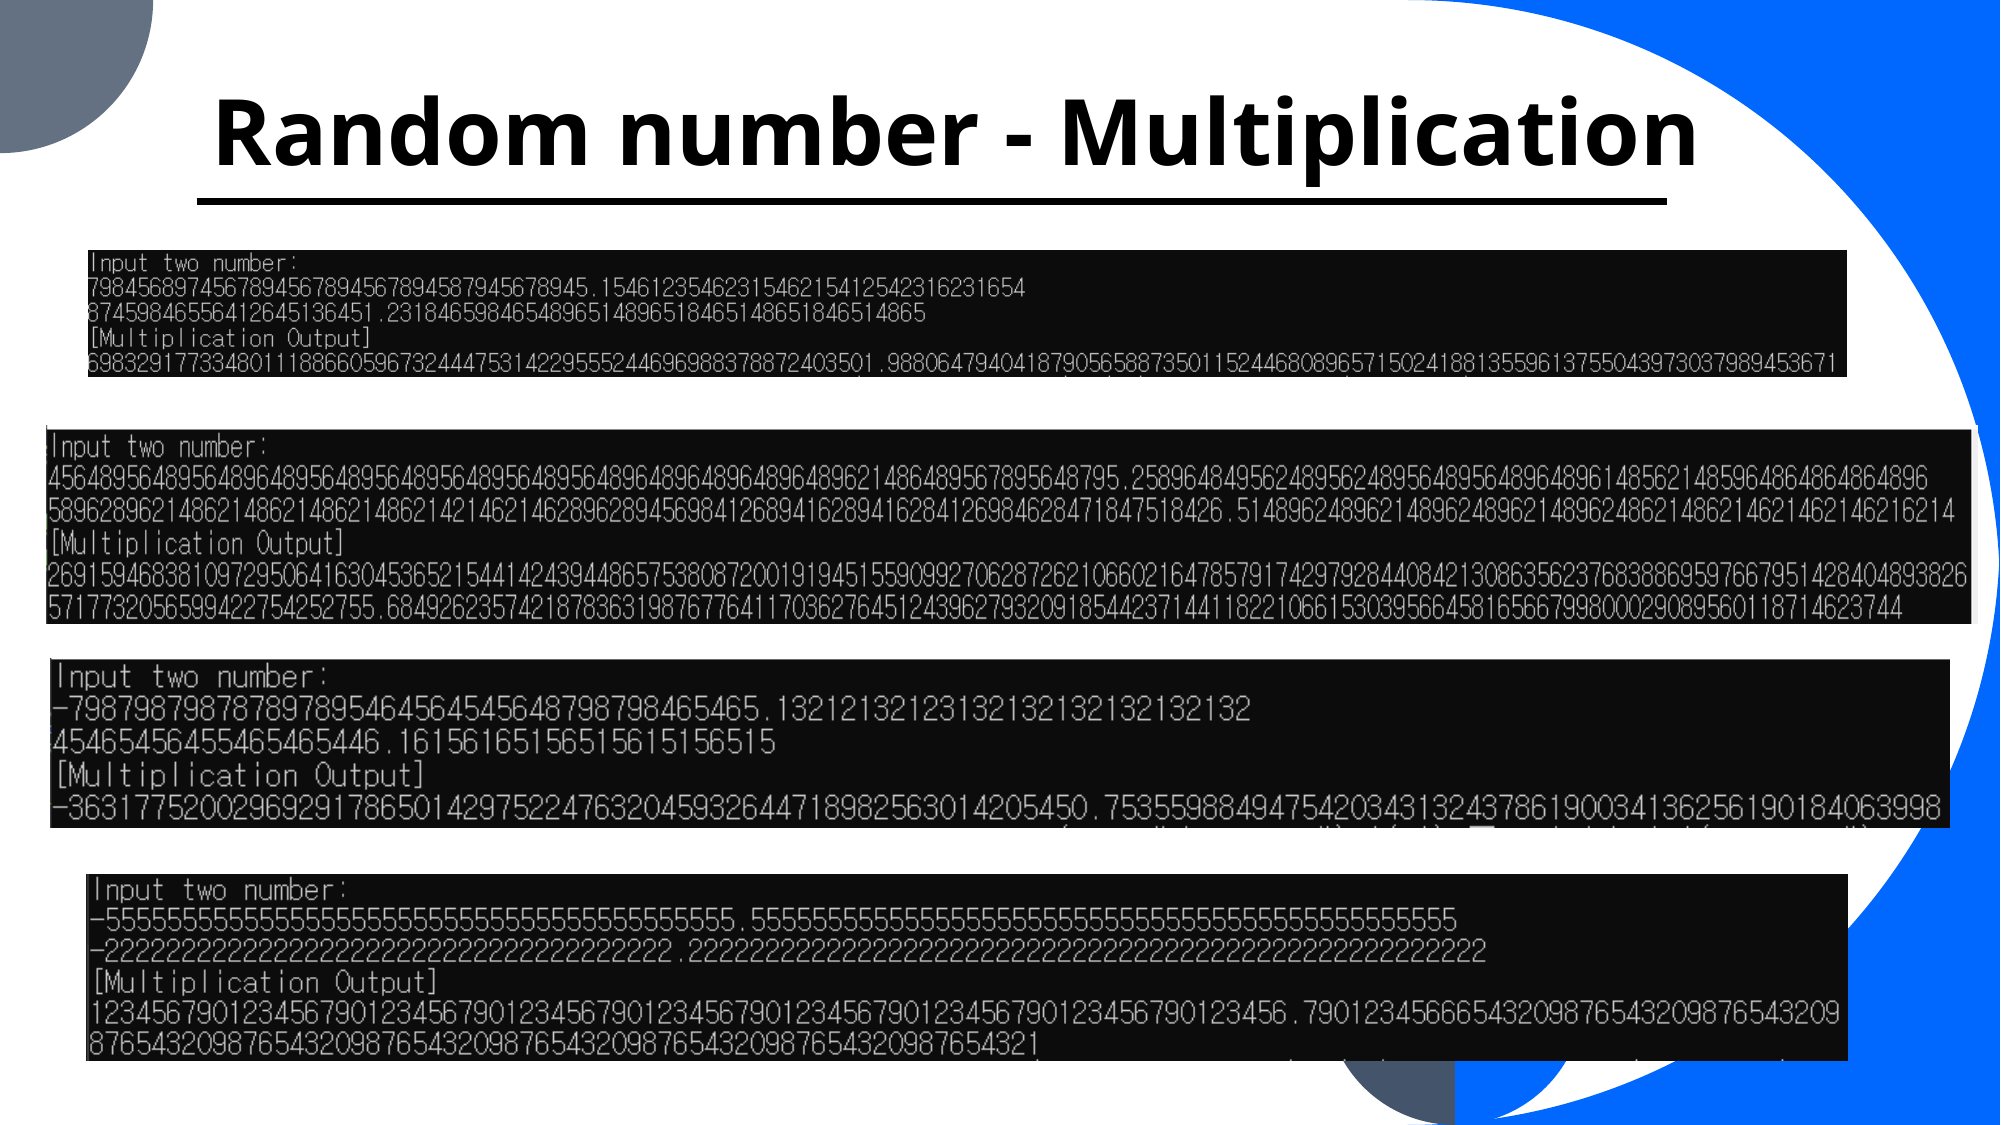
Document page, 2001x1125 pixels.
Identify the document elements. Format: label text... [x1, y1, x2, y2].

picture [50, 658, 1950, 828]
title Random number - Multiplication [196, 0, 1916, 193]
picture [88, 250, 1847, 377]
picture [86, 874, 1848, 1061]
picture [46, 425, 1978, 624]
